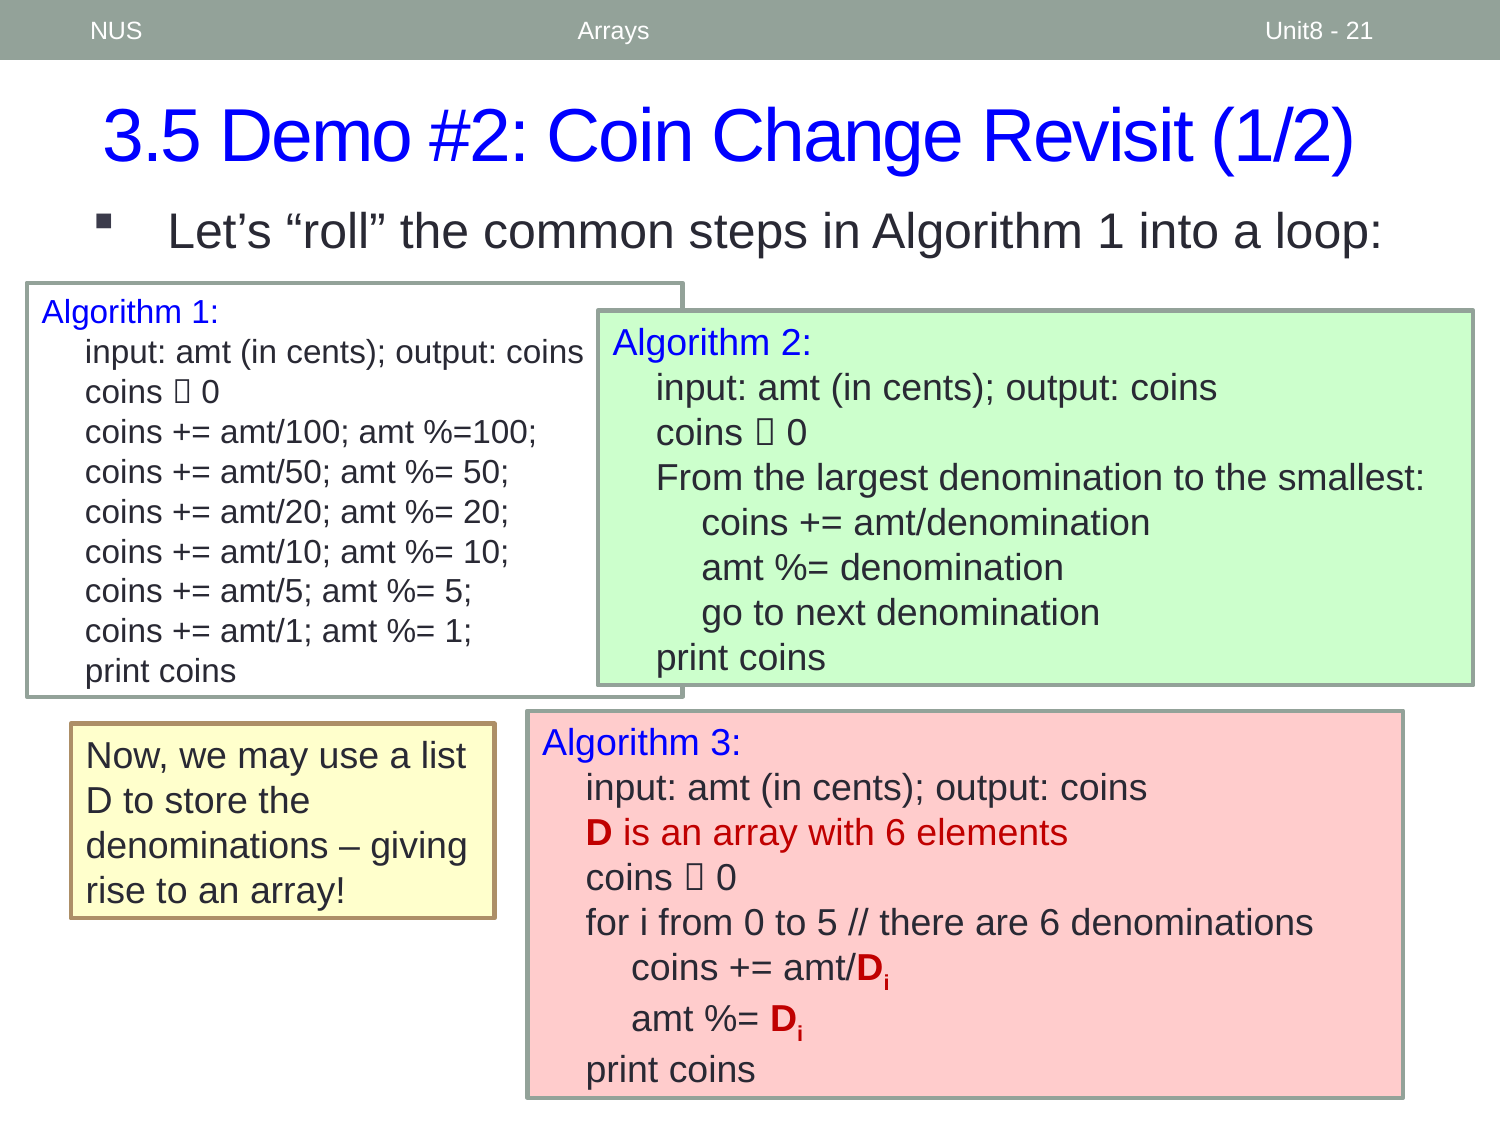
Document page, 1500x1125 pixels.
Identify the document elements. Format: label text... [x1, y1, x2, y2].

text_box Now, we may use a list D to store the denominations – giving rise to an array! [69, 721, 497, 920]
footer Arrays [562, 3, 1238, 57]
text_box Algorithm 1: input: amt (in cents); output: coins coins  0 coins += amt/100; amt %=100; coins += amt/50; amt %= 50; coins += amt/20; amt %= 20; coins += amt/10; amt %= 10; coins += amt/5; amt %= 5; coins += amt/1; amt %= 1; print coins [25, 281, 685, 699]
slide_number Unit8 - 21 [1250, 3, 1425, 57]
slide_number NUS [75, 3, 550, 57]
title 3.5 Demo #2: Coin Change Revisit (1/2) [87, 62, 1463, 200]
text_box Let’s “roll” the common steps in Algorithm 1 into a loop: [77, 190, 1449, 277]
text_box Algorithm 3: input: amt (in cents); output: coins D is an array with 6 elements coins  0 for i from 0 to 5 // there are 6 denominations coins += amt/Di amt %= Di print coins [525, 709, 1405, 1100]
text_box Algorithm 2: input: amt (in cents); output: coins coins  0 From the largest denomination to the smallest: coins += amt/denomination amt %= denomination go to next denomination print coins [596, 308, 1475, 687]
